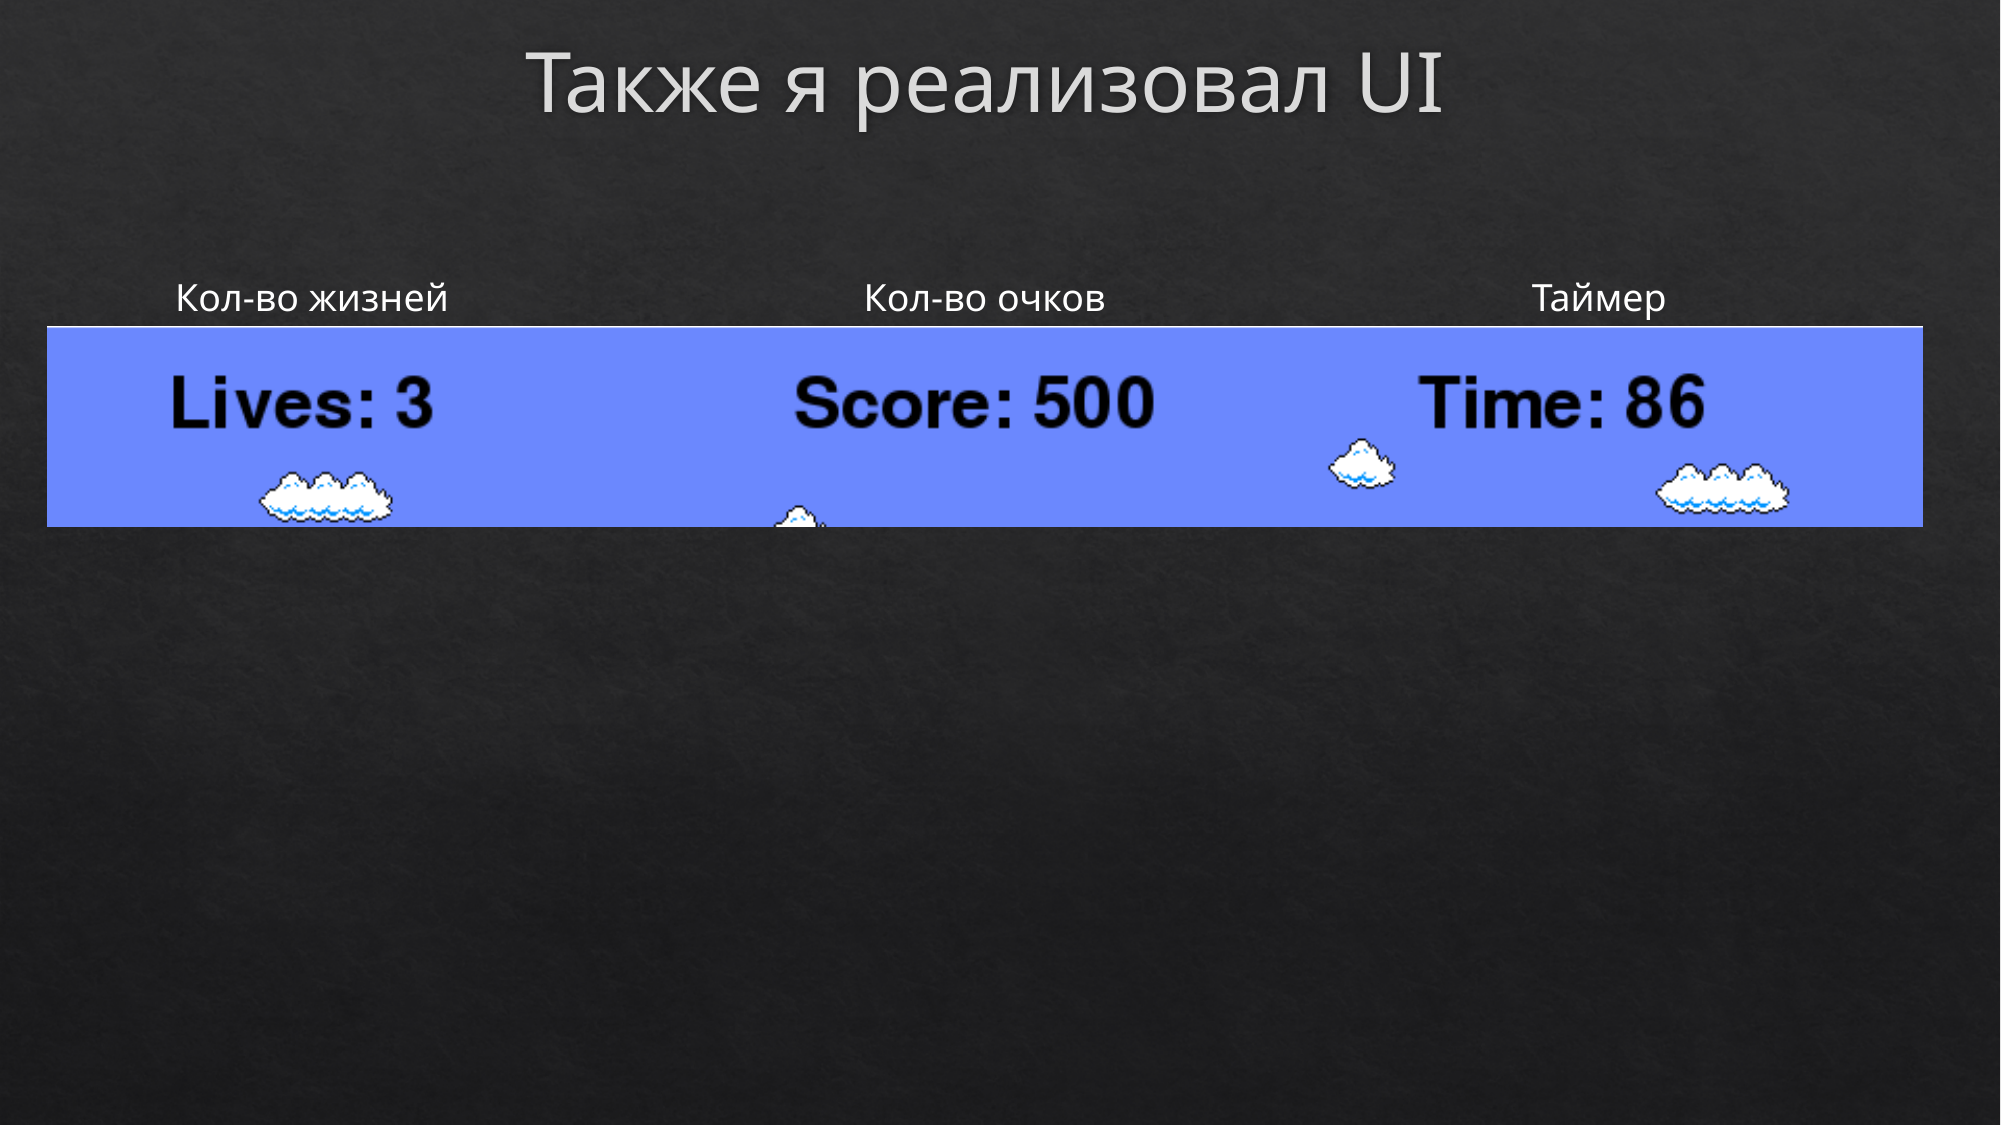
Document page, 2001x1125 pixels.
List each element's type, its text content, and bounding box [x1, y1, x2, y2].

text_box Таймер [1517, 266, 1682, 322]
title Также я реализовал UI [135, 0, 1834, 160]
text_box Кол-во очков [848, 266, 1121, 322]
text_box Кол-во жизней [160, 266, 471, 322]
picture [46, 326, 1923, 528]
